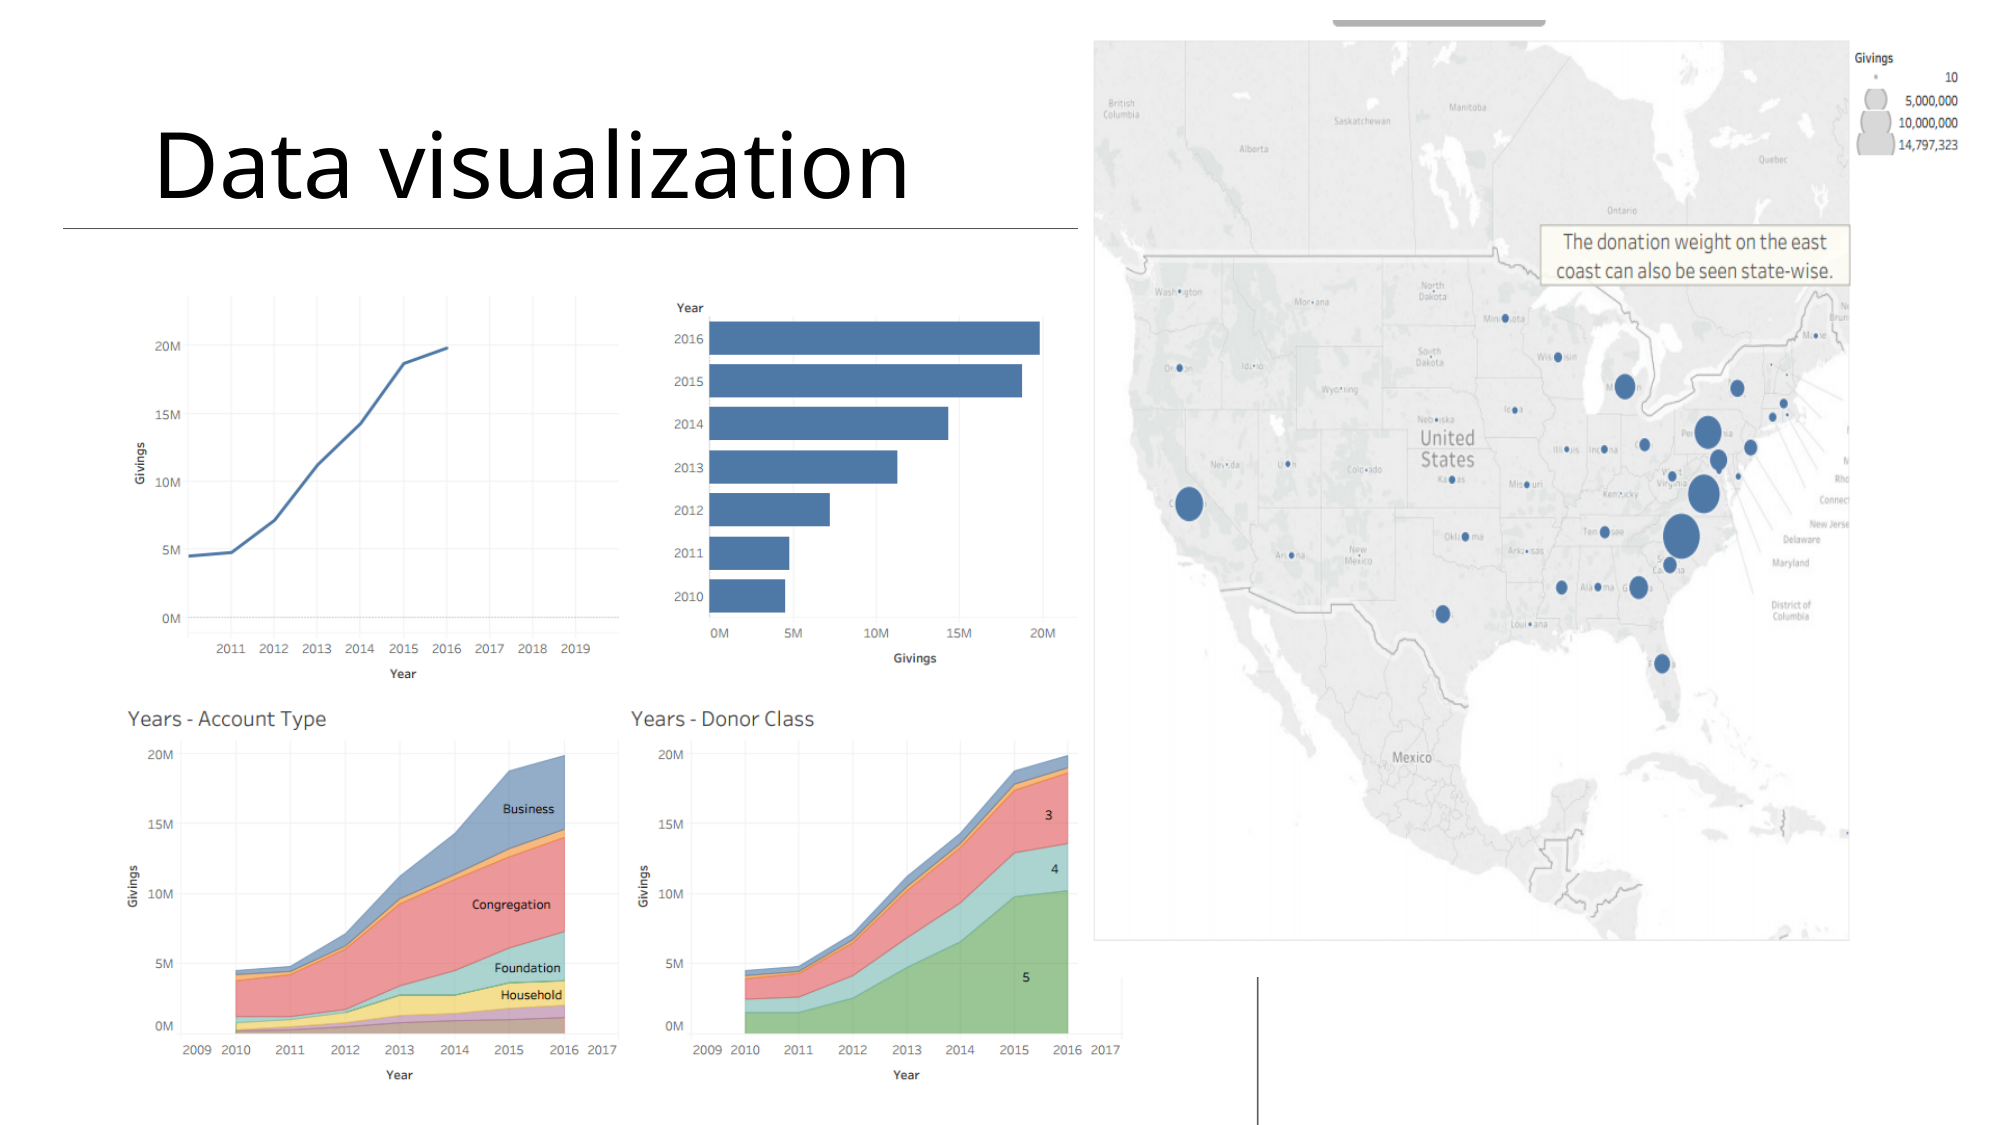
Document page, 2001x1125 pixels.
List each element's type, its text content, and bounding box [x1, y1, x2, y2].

picture [1078, 20, 2000, 977]
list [63, 228, 1260, 1125]
title Data visualization [137, 59, 1078, 228]
